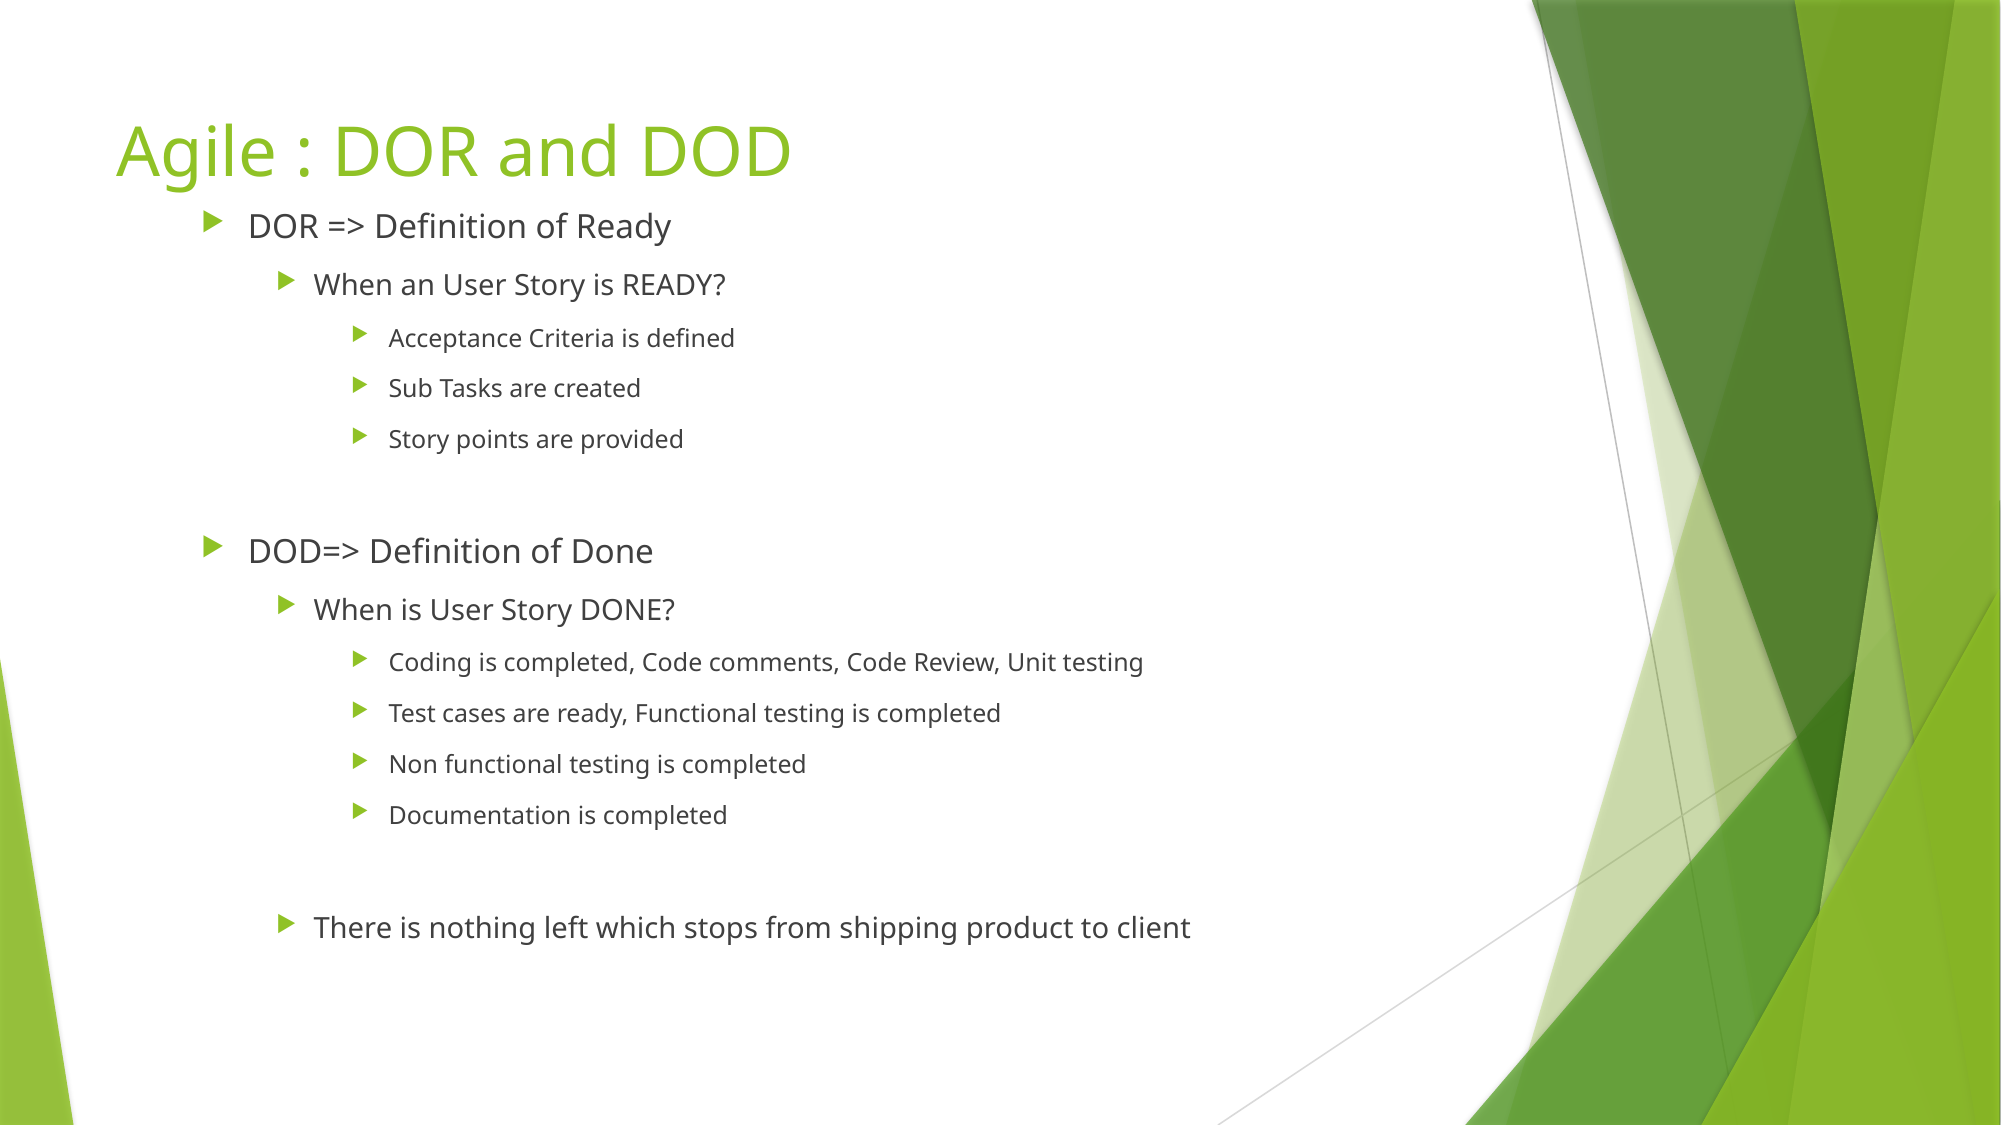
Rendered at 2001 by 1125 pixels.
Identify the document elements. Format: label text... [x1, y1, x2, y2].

title Agile : DOR and DOD [101, 99, 1499, 198]
list DOR => Definition of Ready When an User Story is READY? Acceptance Criteria is defined Sub Tasks are created Story points are provided DOD=> Definition of Done When is User Story DONE? Coding is completed, Code comments, Code Review, Unit testing Test cases are ready, Functional testing is completed Non functional testing is completed Documentation is completed There is nothing left which stops from shipping product to client [111, 198, 1522, 992]
